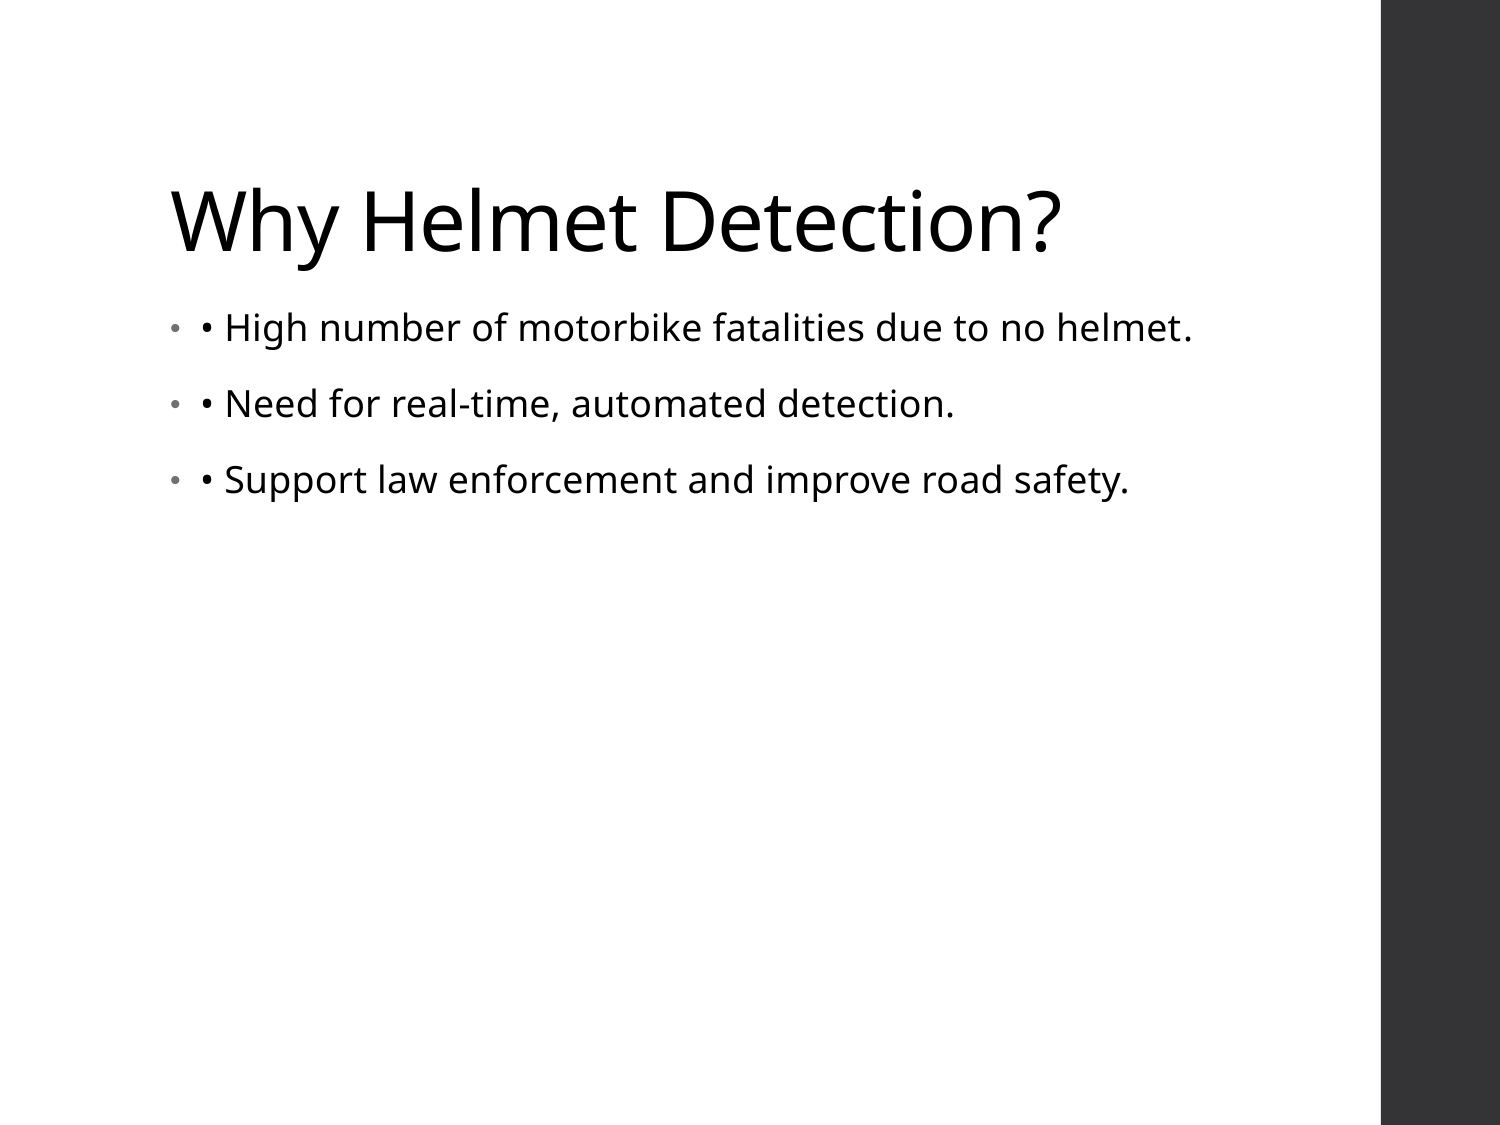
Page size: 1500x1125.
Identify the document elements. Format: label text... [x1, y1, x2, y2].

title Why Helmet Detection? [155, 60, 1348, 278]
list • High number of motorbike fatalities due to no helmet. • Need for real-time, automated detection. • Support law enforcement and improve road safety. [155, 299, 1213, 1014]
